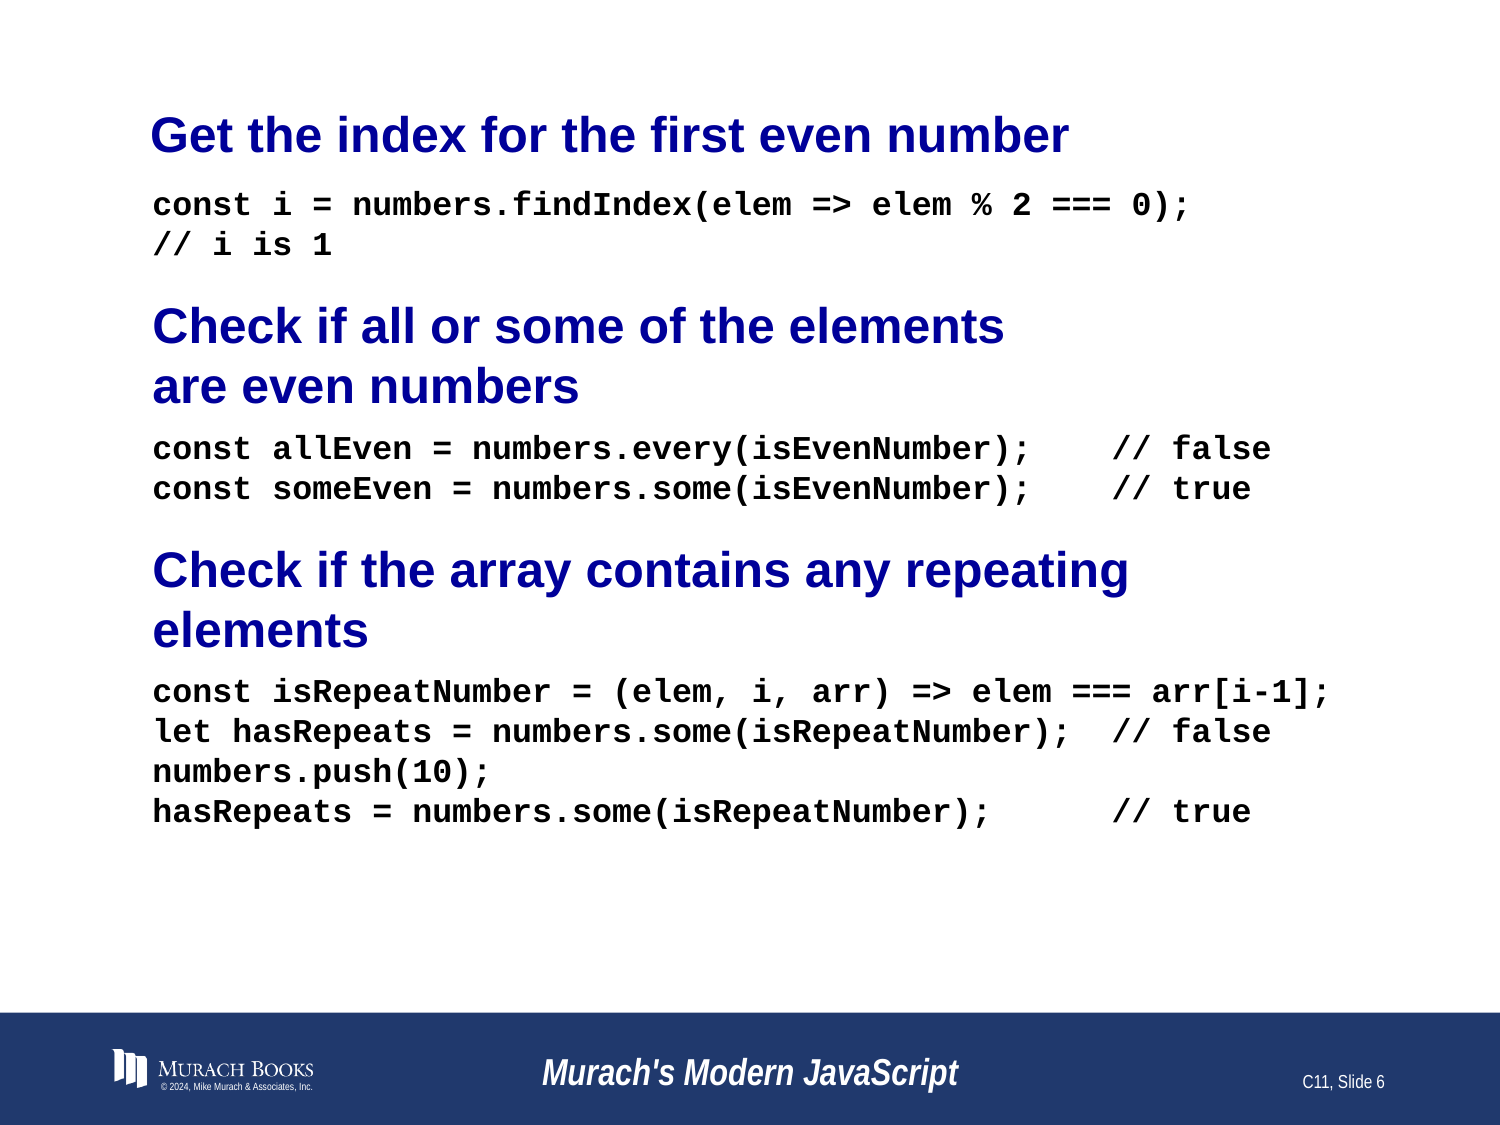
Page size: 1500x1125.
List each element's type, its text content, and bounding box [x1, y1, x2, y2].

slide_number C11, Slide 6 [1087, 1025, 1400, 1100]
footer © 2024, Mike Murach & Associates, Inc. [12, 1025, 450, 1100]
slide_number Murach's Modern JavaScript [450, 1025, 1050, 1100]
list const i = numbers.findIndex(elem => elem % 2 === 0); // i is 1 Check if all or some of the elements are even numbers const allEven = numbers.every(isEvenNumber); // false const someEven = numbers.some(isEvenNumber); // true Check if the array contains any repeating elements const isRepeatNumber = (elem, i, arr) => elem === arr[i-1]; let hasRepeats = numbers.some(isRepeatNumber); // false numbers.push(10); hasRepeats = numbers.some(isRepeatNumber); // true [137, 174, 1375, 975]
title Get the index for the first even number [150, 102, 1350, 164]
